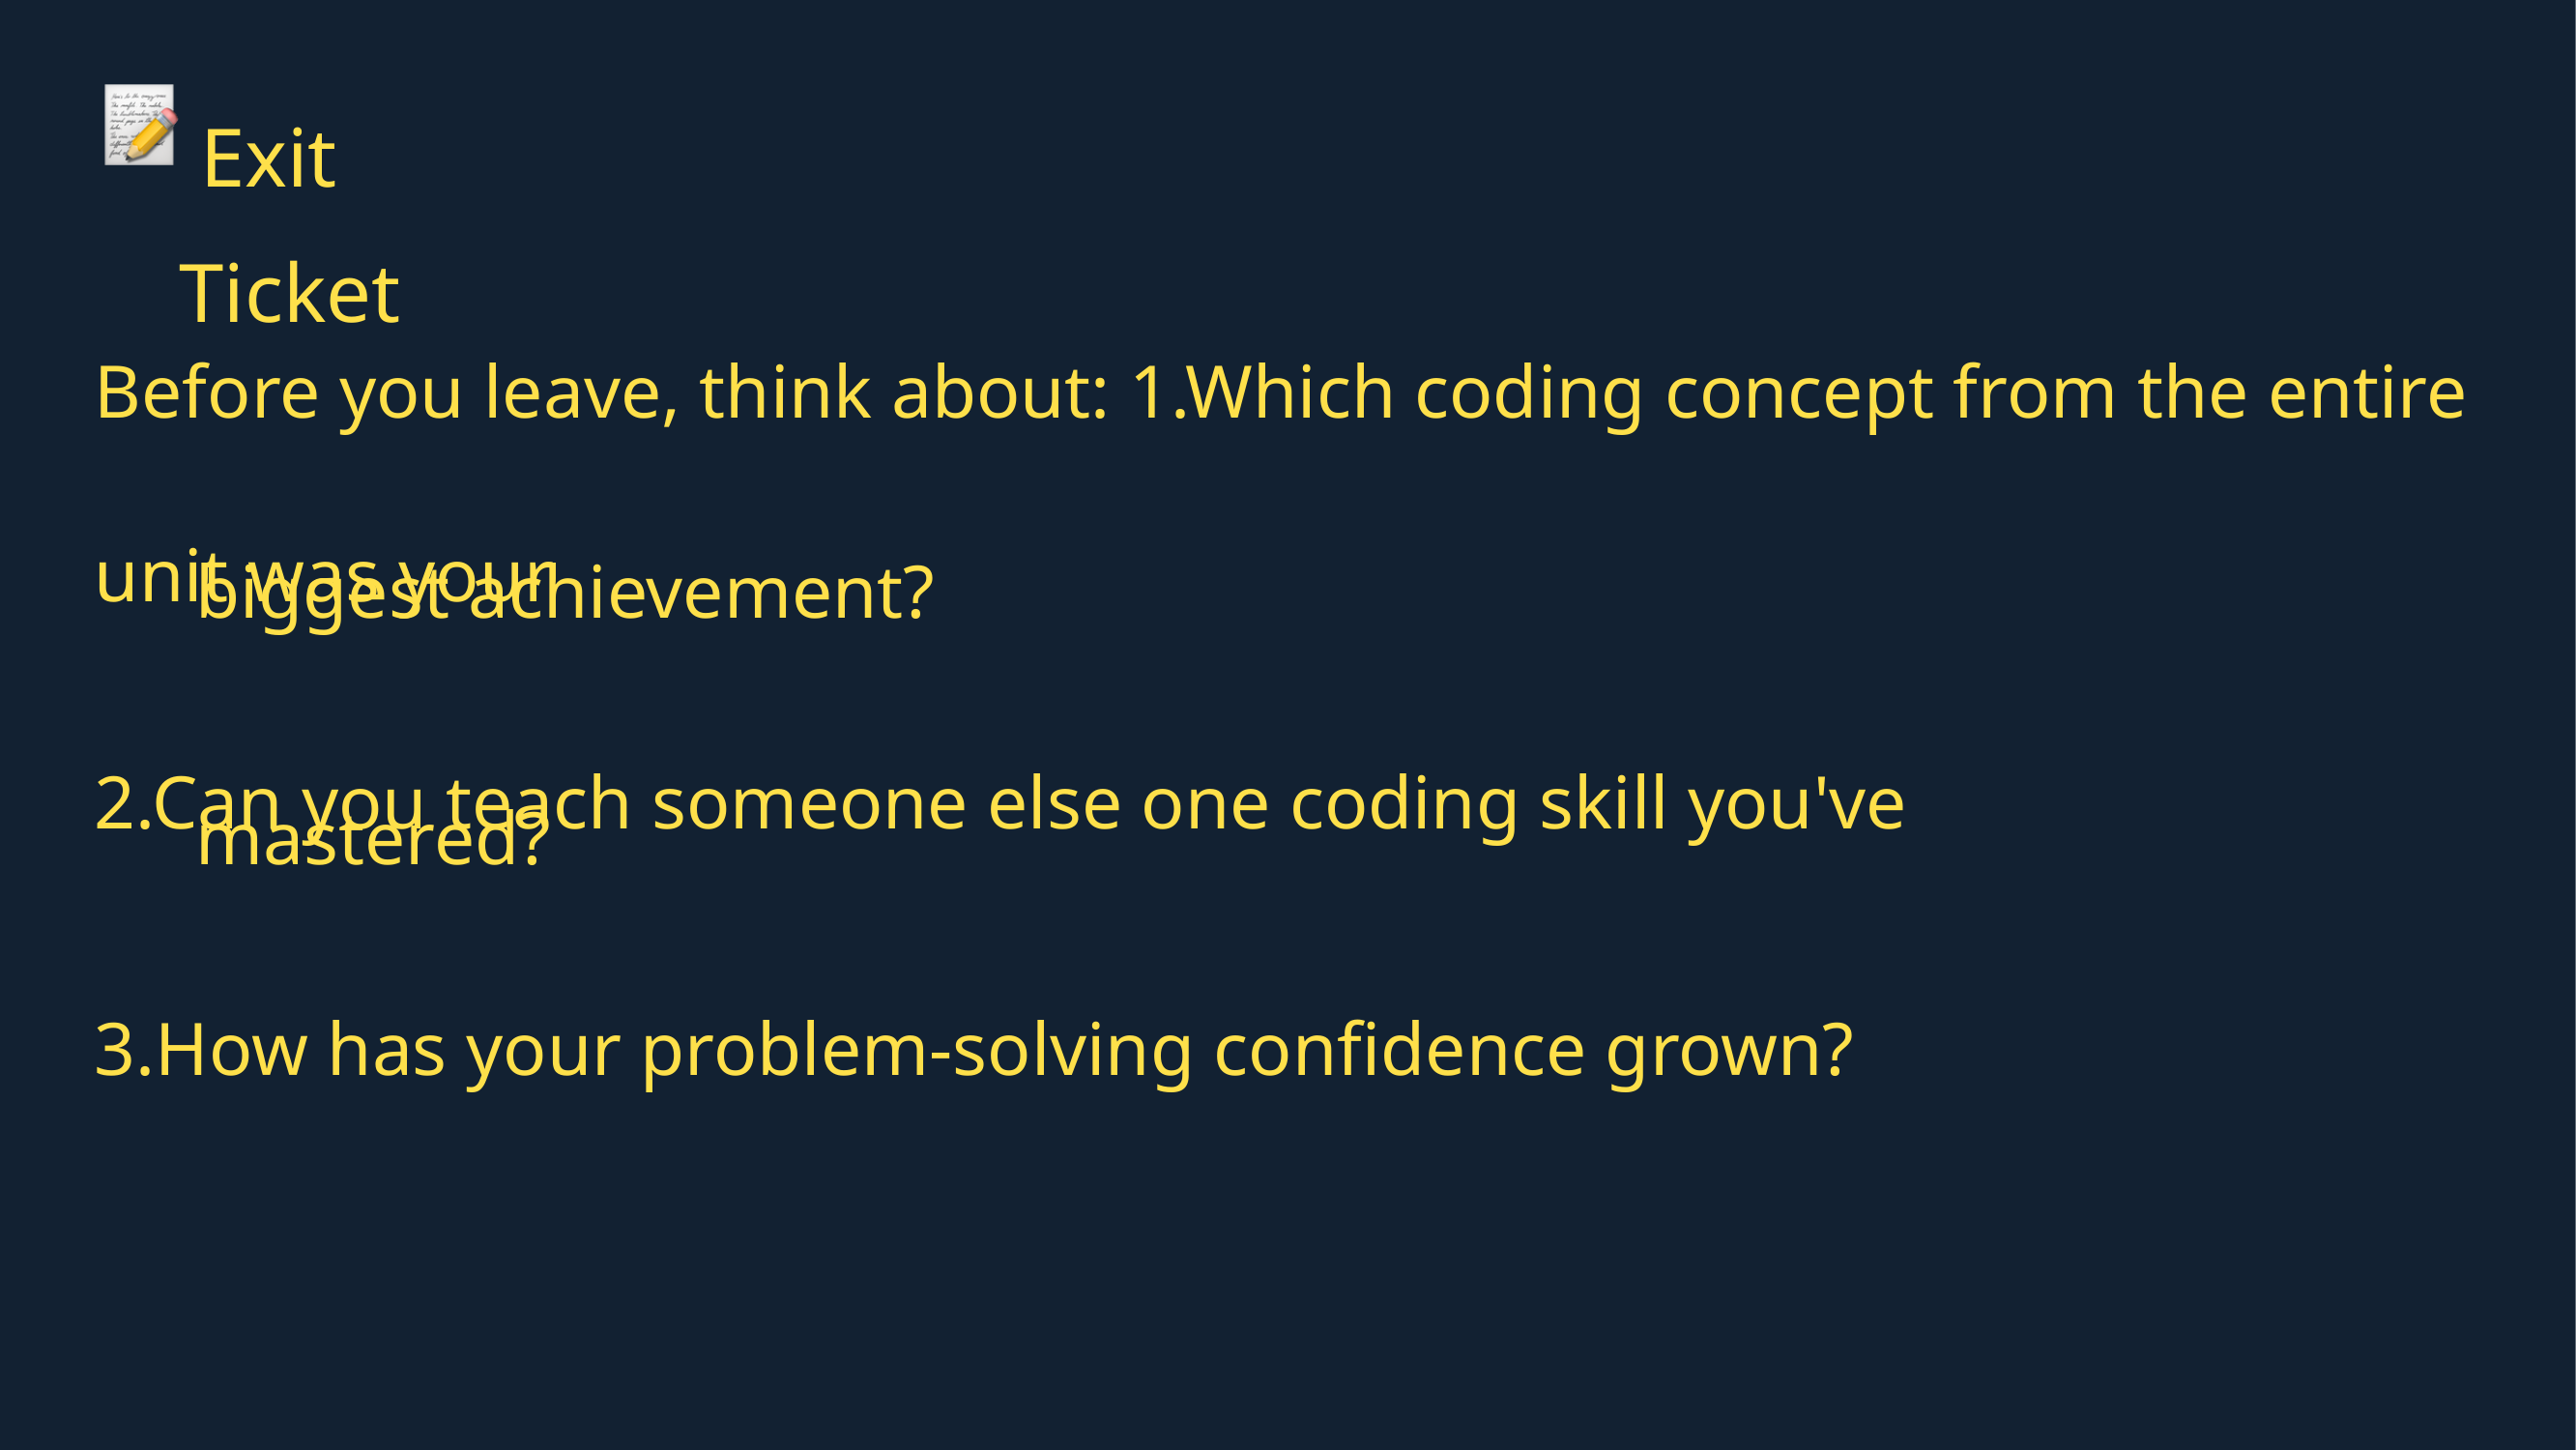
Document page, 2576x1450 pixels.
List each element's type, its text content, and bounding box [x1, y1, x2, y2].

text_box [99, 84, 179, 165]
text_box mastered? [195, 829, 608, 873]
text_box 2.Can you teach someone else one coding skill you've [94, 625, 2535, 844]
text_box Before you leave, think about: 1.Which coding concept from the entire unit was your [94, 248, 2535, 616]
text_box 3.How has your problem-solving conﬁdence grown? [94, 873, 2306, 1090]
text_box Exit Ticket [179, 68, 557, 248]
text_box biggest achievement? [195, 583, 1113, 625]
